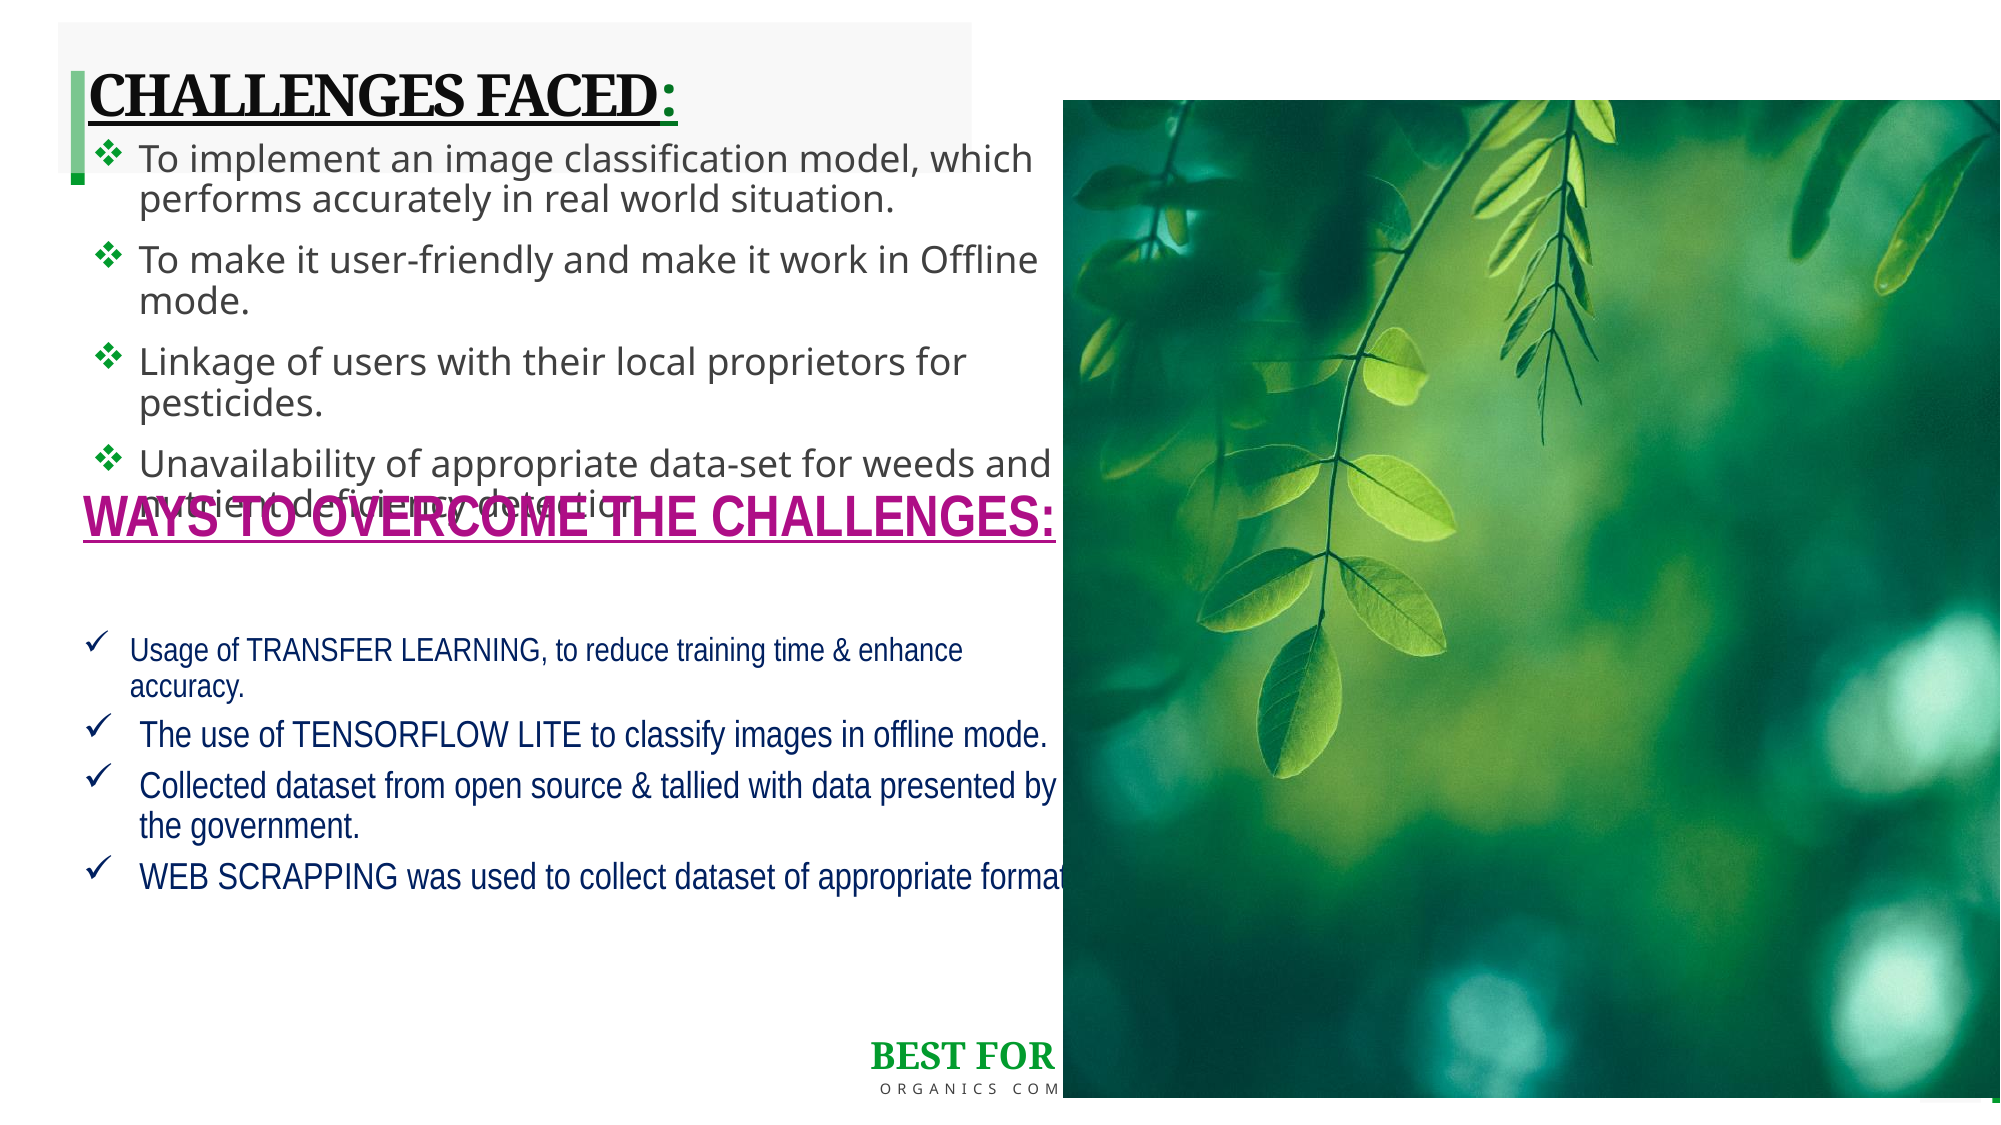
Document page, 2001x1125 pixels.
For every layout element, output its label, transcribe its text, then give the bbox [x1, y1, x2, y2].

picture [1062, 100, 2000, 1099]
text_box To implement an image classification model, which performs accurately in real world situation. To make it user-friendly and make it work in Offline mode. Linkage of users with their local proprietors for pesticides. Unavailability of appropriate data-set for weeds and nutrient deficiency detection. [91, 139, 1057, 447]
text_box CHALLENGES FACED: [58, 22, 972, 174]
text_box WAYS TO OVERCOME THE CHALLENGES: Usage of TRANSFER LEARNING, to reduce training time & enhance accuracy. The use of TENSORFLOW LITE to classify images in offline mode. Collected dataset from open source & tallied with data presented by the government. WEB SCRAPPING was used to collect dataset of appropriate format. [37, 486, 1057, 1066]
